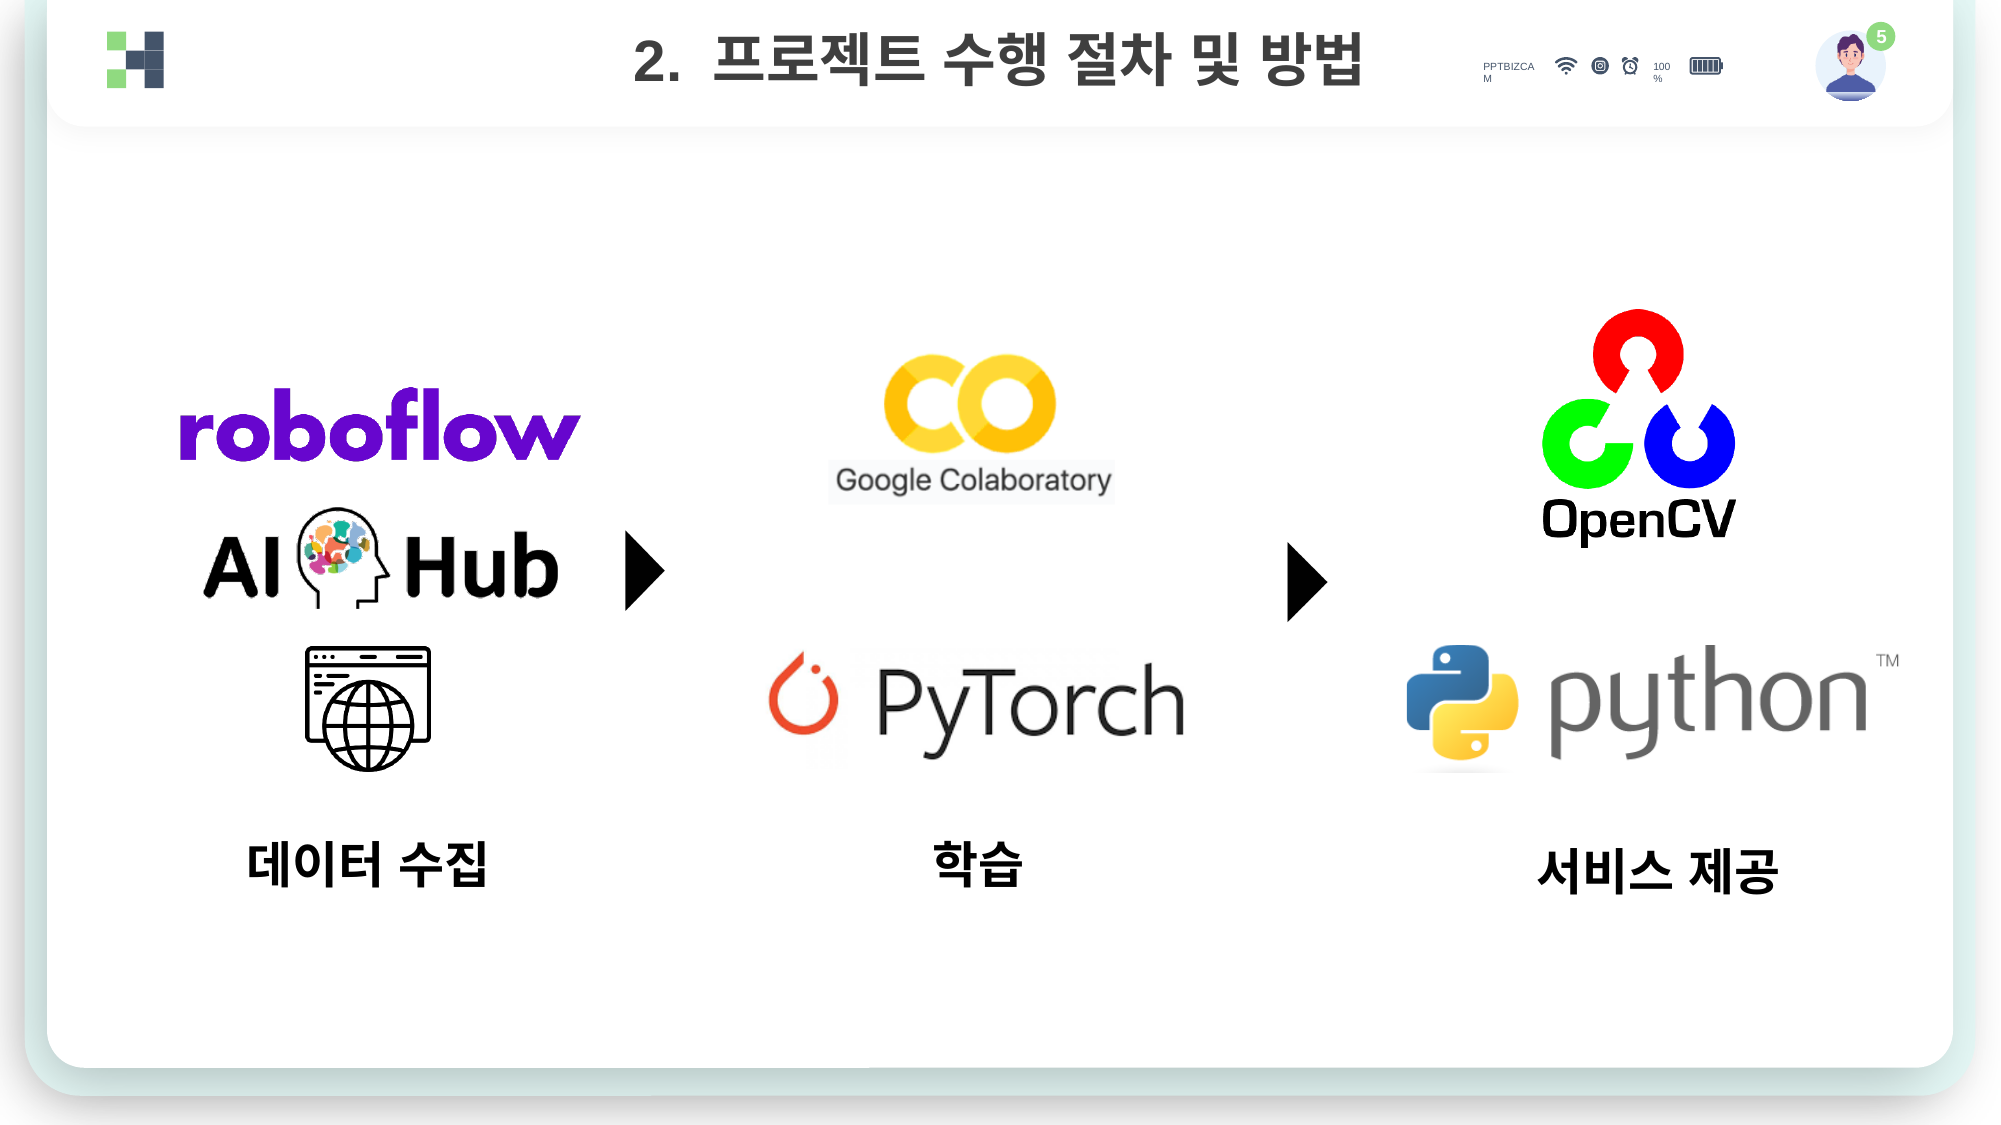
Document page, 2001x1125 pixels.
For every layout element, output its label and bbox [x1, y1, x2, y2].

picture [783, 340, 1174, 508]
picture [305, 646, 431, 772]
picture [611, 518, 678, 623]
picture [1406, 645, 1917, 773]
text_box [24, 0, 1976, 1096]
picture [759, 648, 1197, 770]
picture [203, 507, 558, 610]
picture [1541, 309, 1736, 549]
picture [178, 386, 584, 462]
picture [1274, 529, 1341, 634]
